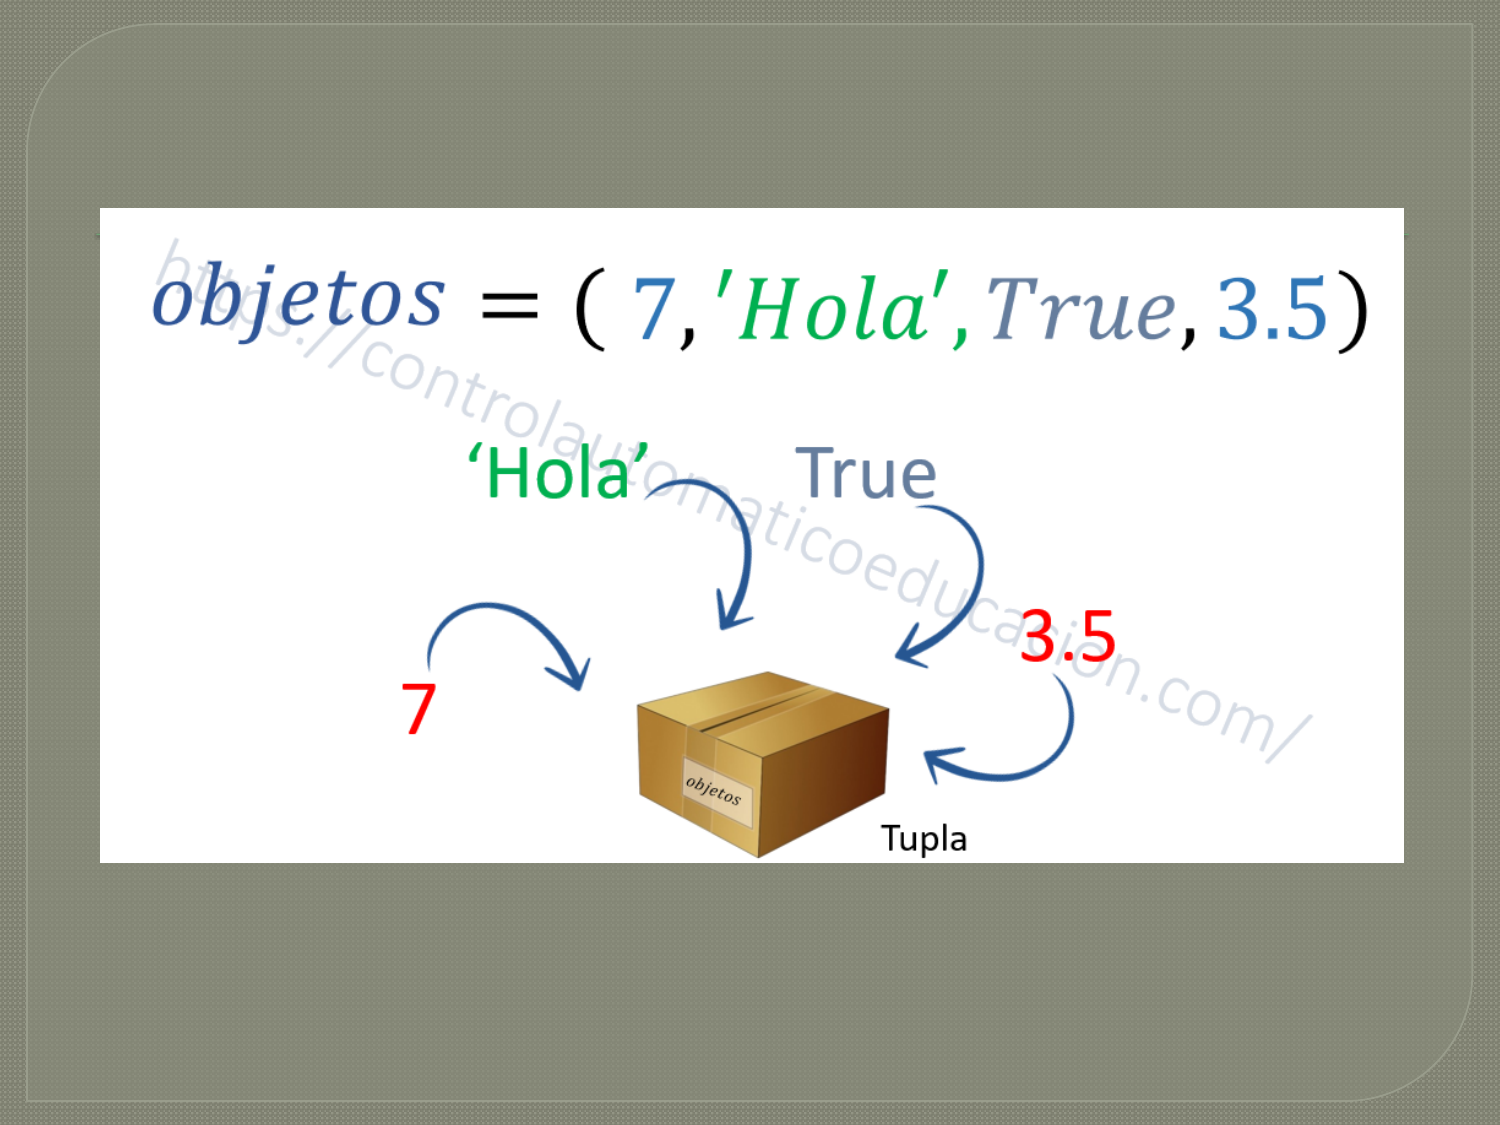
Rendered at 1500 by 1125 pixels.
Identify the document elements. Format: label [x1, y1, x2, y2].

picture [100, 207, 1404, 863]
